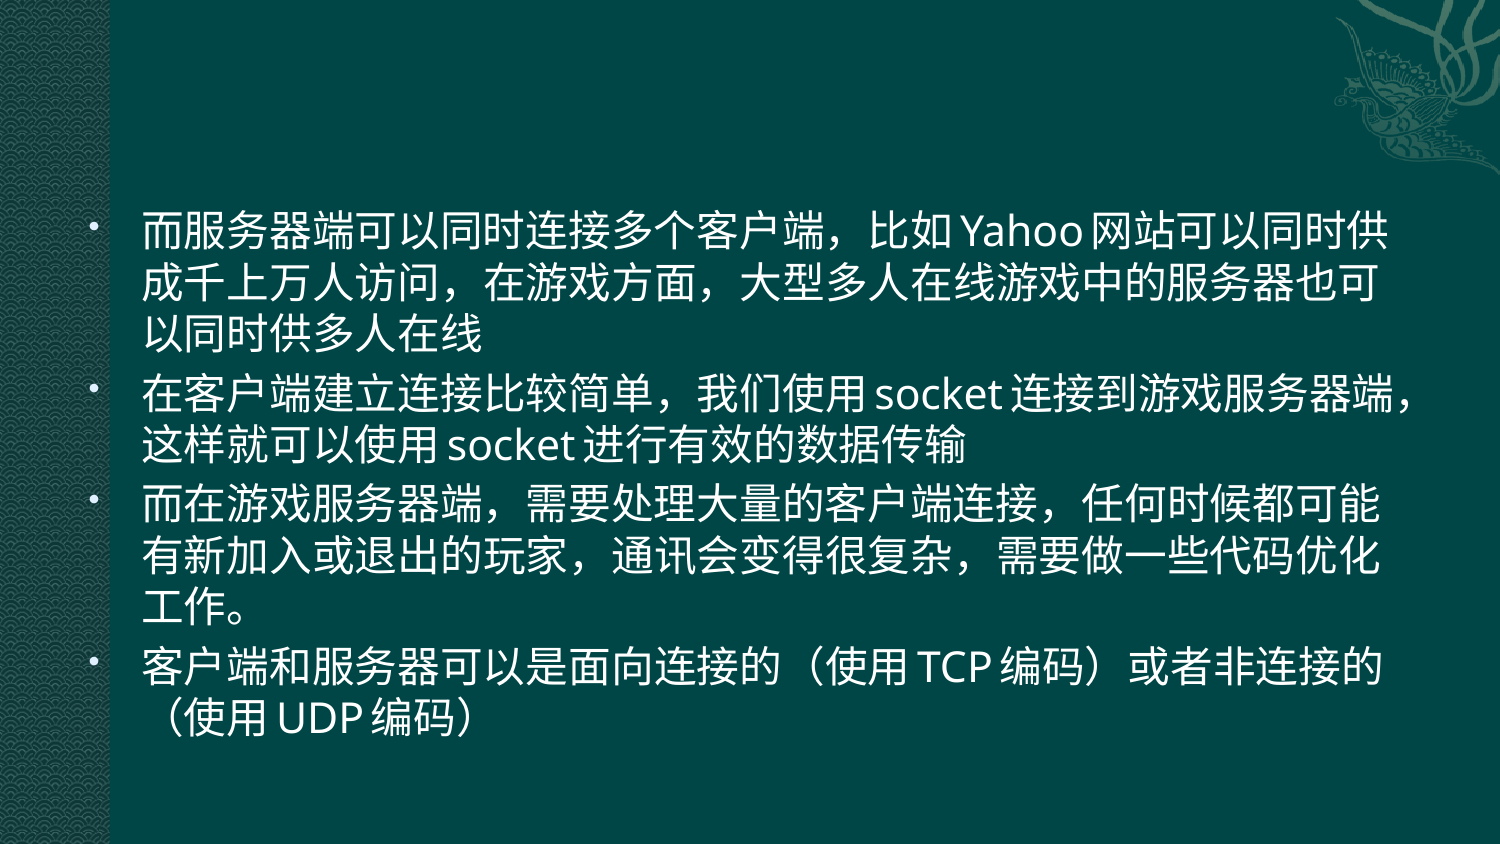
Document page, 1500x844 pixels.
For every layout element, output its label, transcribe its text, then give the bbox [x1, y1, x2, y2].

list 而服务器端可以同时连接多个客户端，比如Yahoo网站可以同时供成千上万人访问，在游戏方面，大型多人在线游戏中的服务器也可以同时供多人在线 在客户端建立连接比较简单，我们使用socket连接到游戏服务器端，这样就可以使用socket进行有效的数据传输 而在游戏服务器端，需要处理大量的客户端连接，任何时候都可能有新加入或退出的玩家，通讯会变得很复杂，需要做一些代码优化工作。 客户端和服务器可以是面向连接的（使用TCP编码）或者非连接的（使用UDP编码） [75, 196, 1425, 754]
picture [0, 0, 110, 844]
